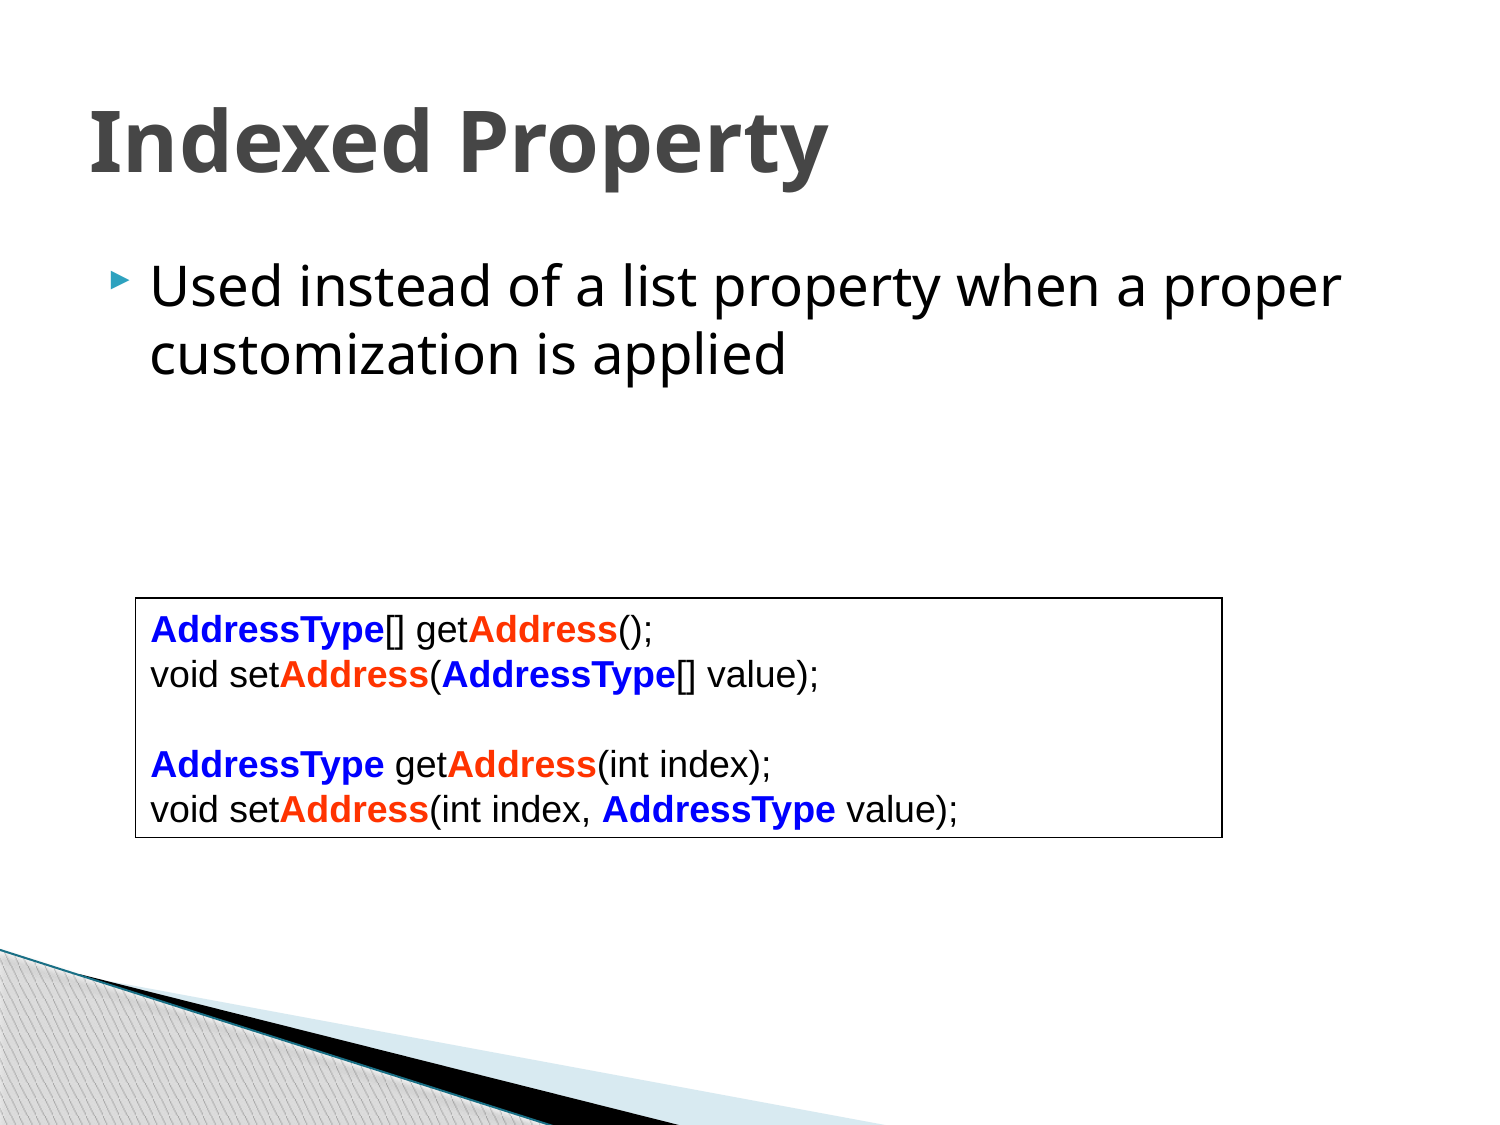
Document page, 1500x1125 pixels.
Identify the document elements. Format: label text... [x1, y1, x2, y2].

title Indexed Property [75, 45, 1425, 233]
text_box AddressType[] getAddress(); void setAddress(AddressType[] value); AddressType getAddress(int index); void setAddress(int index, AddressType value); [135, 597, 1223, 838]
list Used instead of a list property when a proper customization is applied [75, 243, 1425, 986]
